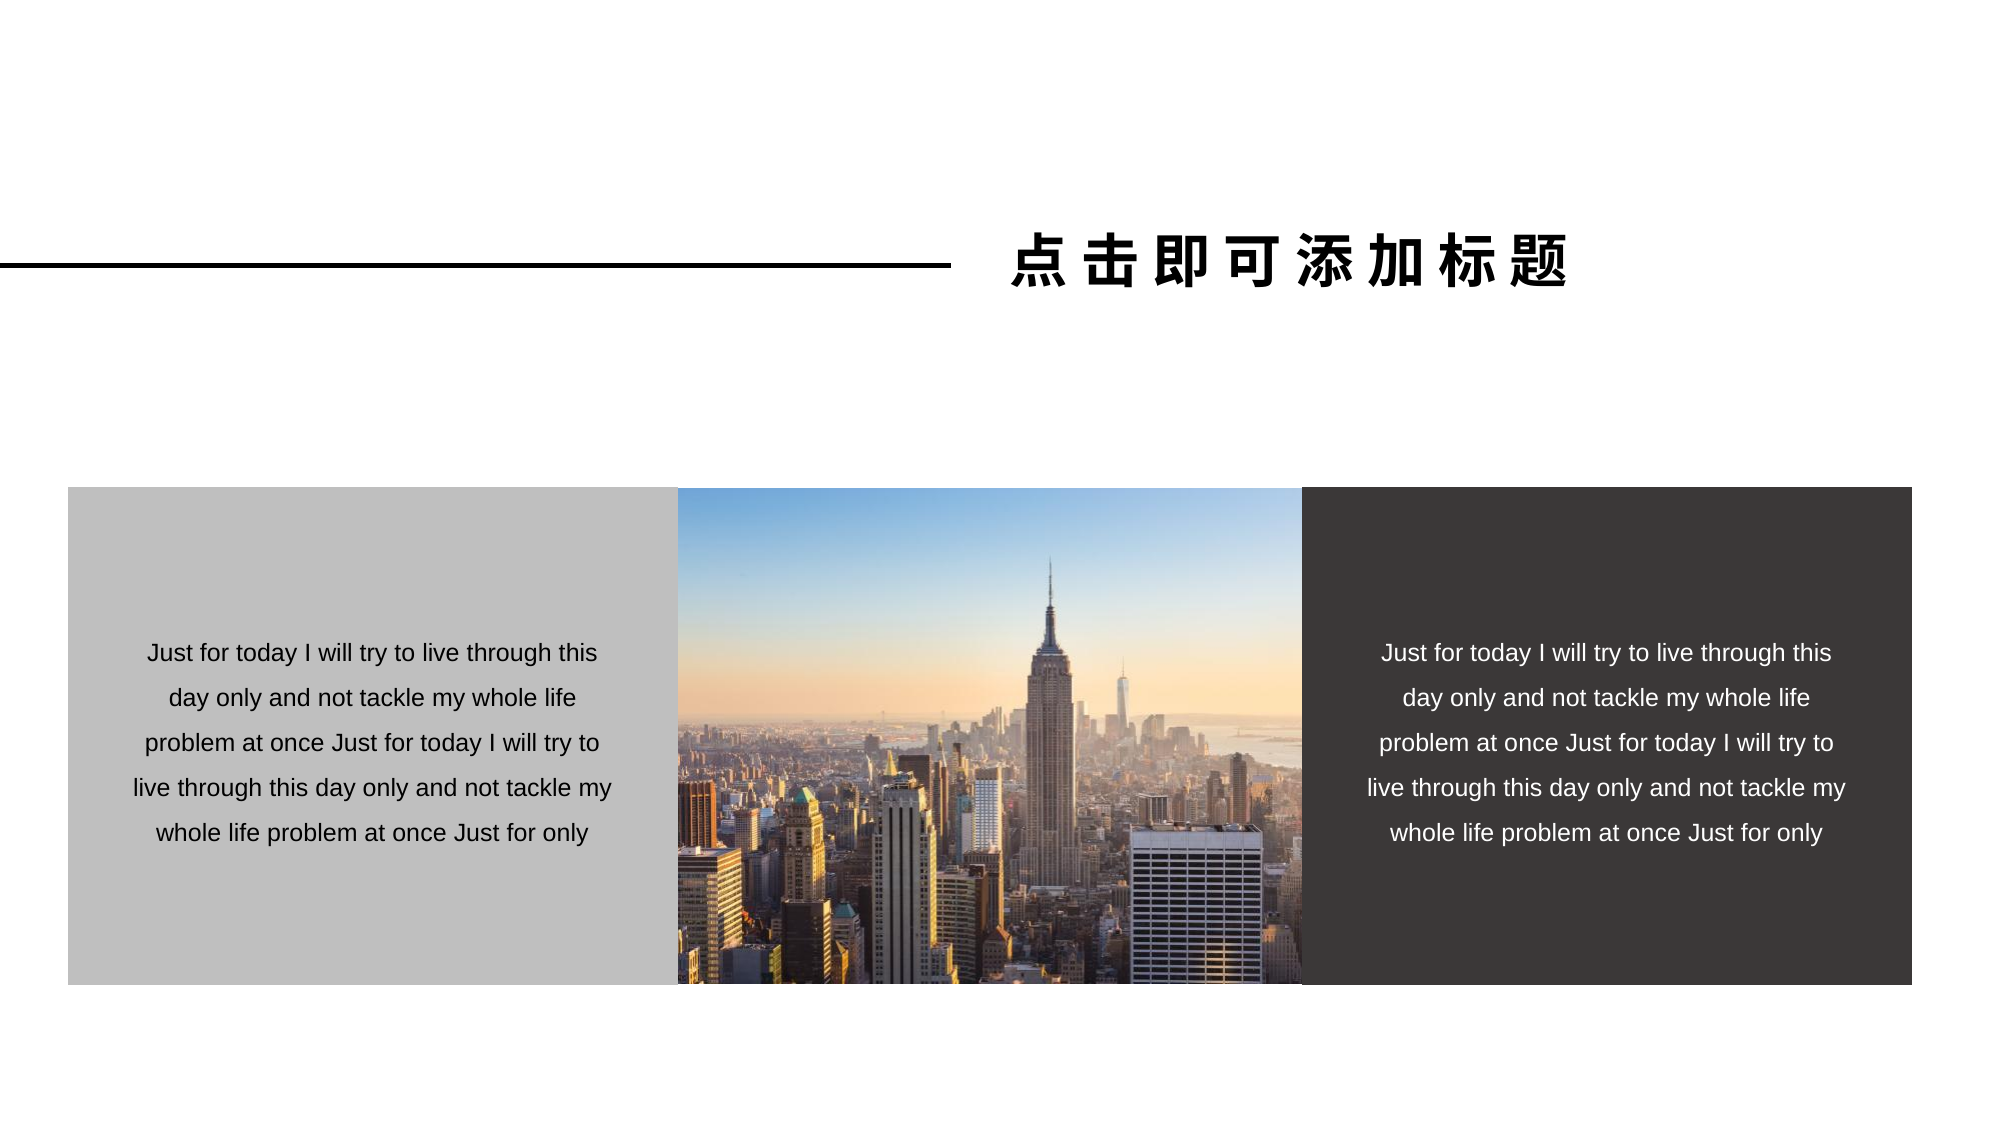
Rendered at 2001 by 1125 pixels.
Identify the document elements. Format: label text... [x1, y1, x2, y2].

picture [676, 488, 1304, 984]
text_box [1302, 487, 1912, 985]
text_box 点 击 即 可 添 加 标 题 [994, 216, 1717, 302]
text_box Just for today I will try to live through this day only and not tackle my whole life problem at once Just for today I will try to live through this day only and not tackle my whole life problem at once Just for only [1343, 614, 1871, 854]
text_box [68, 487, 678, 985]
text_box Just for today I will try to live through this day only and not tackle my whole life problem at once Just for today I will try to live through this day only and not tackle my whole life problem at once Just for only [109, 614, 637, 854]
